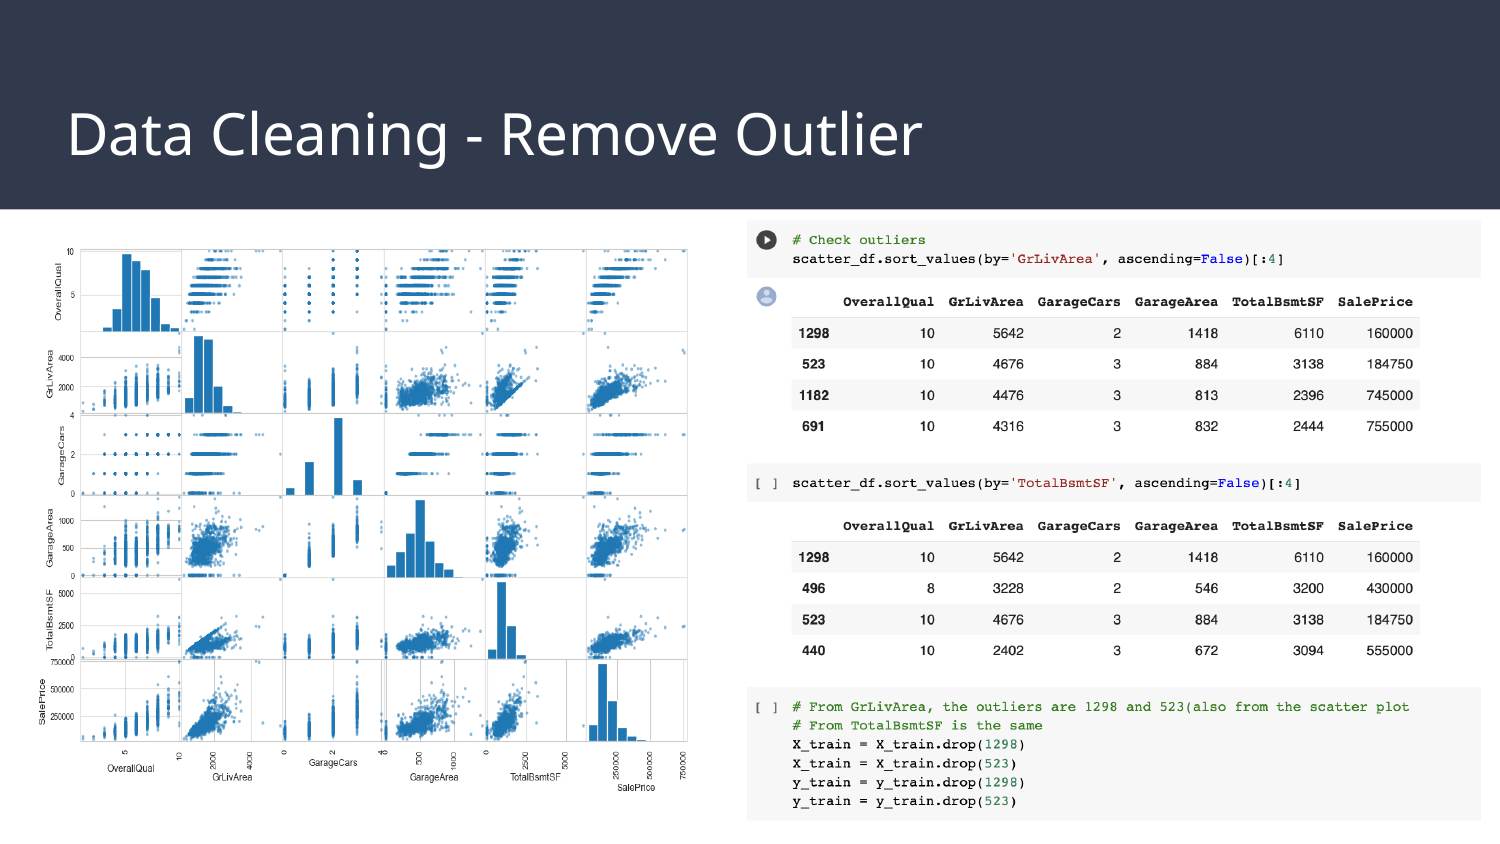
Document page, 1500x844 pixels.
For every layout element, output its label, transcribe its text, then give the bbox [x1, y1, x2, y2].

title Data Cleaning - Remove Outlier [51, 82, 1449, 185]
picture [32, 240, 693, 801]
picture [740, 217, 1481, 824]
